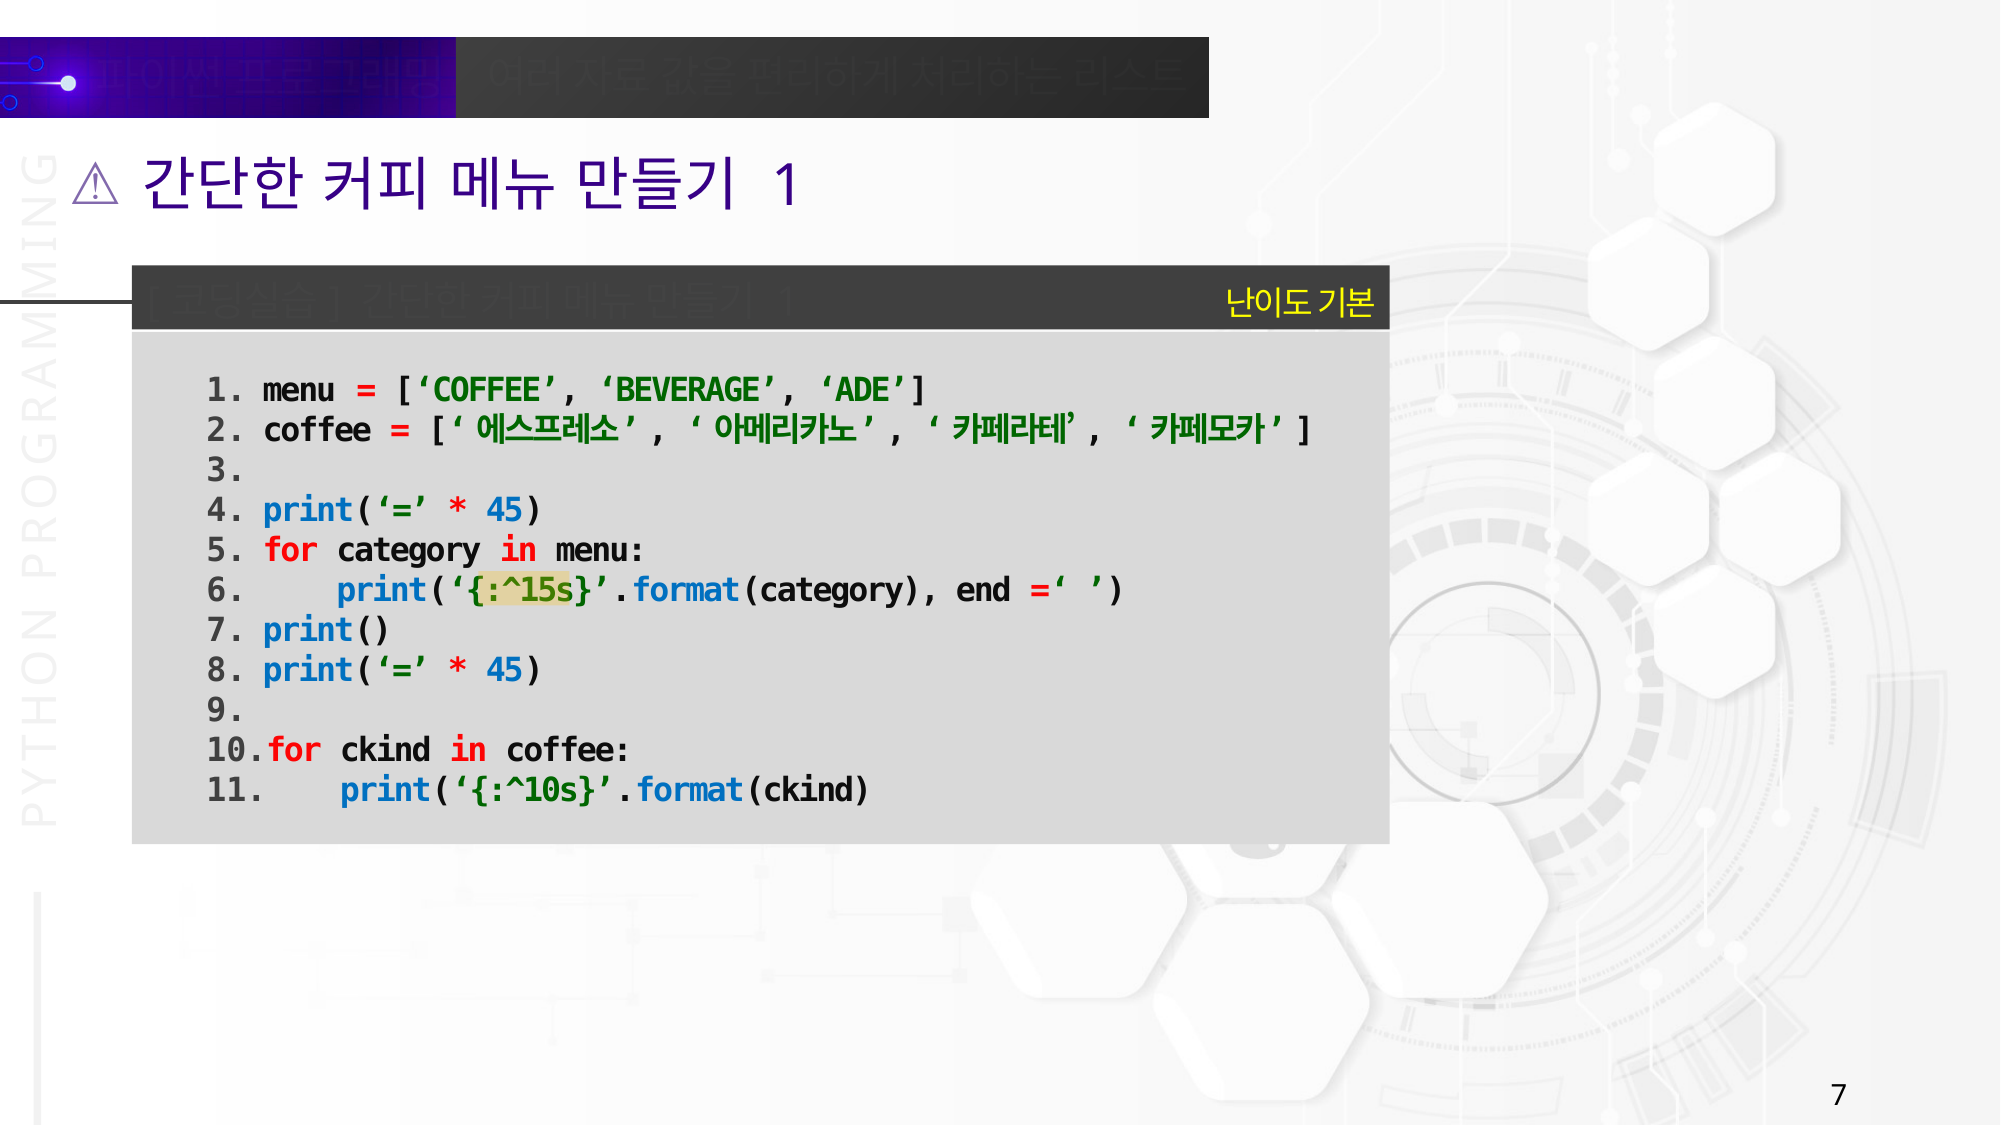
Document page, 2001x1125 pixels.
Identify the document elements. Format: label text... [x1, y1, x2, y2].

slide_number 7 [1412, 1066, 1863, 1125]
text_box 난이도 기본 [1116, 272, 1392, 330]
text_box 간단한 커피 메뉴 만들기 1 [54, 140, 1439, 225]
text_box [131, 264, 1391, 275]
picture [0, 0, 2001, 1125]
text_box [코딩실습] 간단한 커피 메뉴 만들기 1 [131, 275, 1180, 332]
text_box menu = [‘COFFEE’, ‘BEVERAGE’, ‘ADE’] coffee = [‘에스프레소’, ‘아메리카노’, ‘카페라테’, ‘카페모카’] print(‘=’ * 45) for category in menu: print(‘{:^15s}’.format(category), end =‘ ’) print() print(‘=’ * 45) for ckind in coffee: print(‘{:^10s}’.format(ckind) [131, 331, 1391, 845]
text_box [477, 570, 570, 606]
